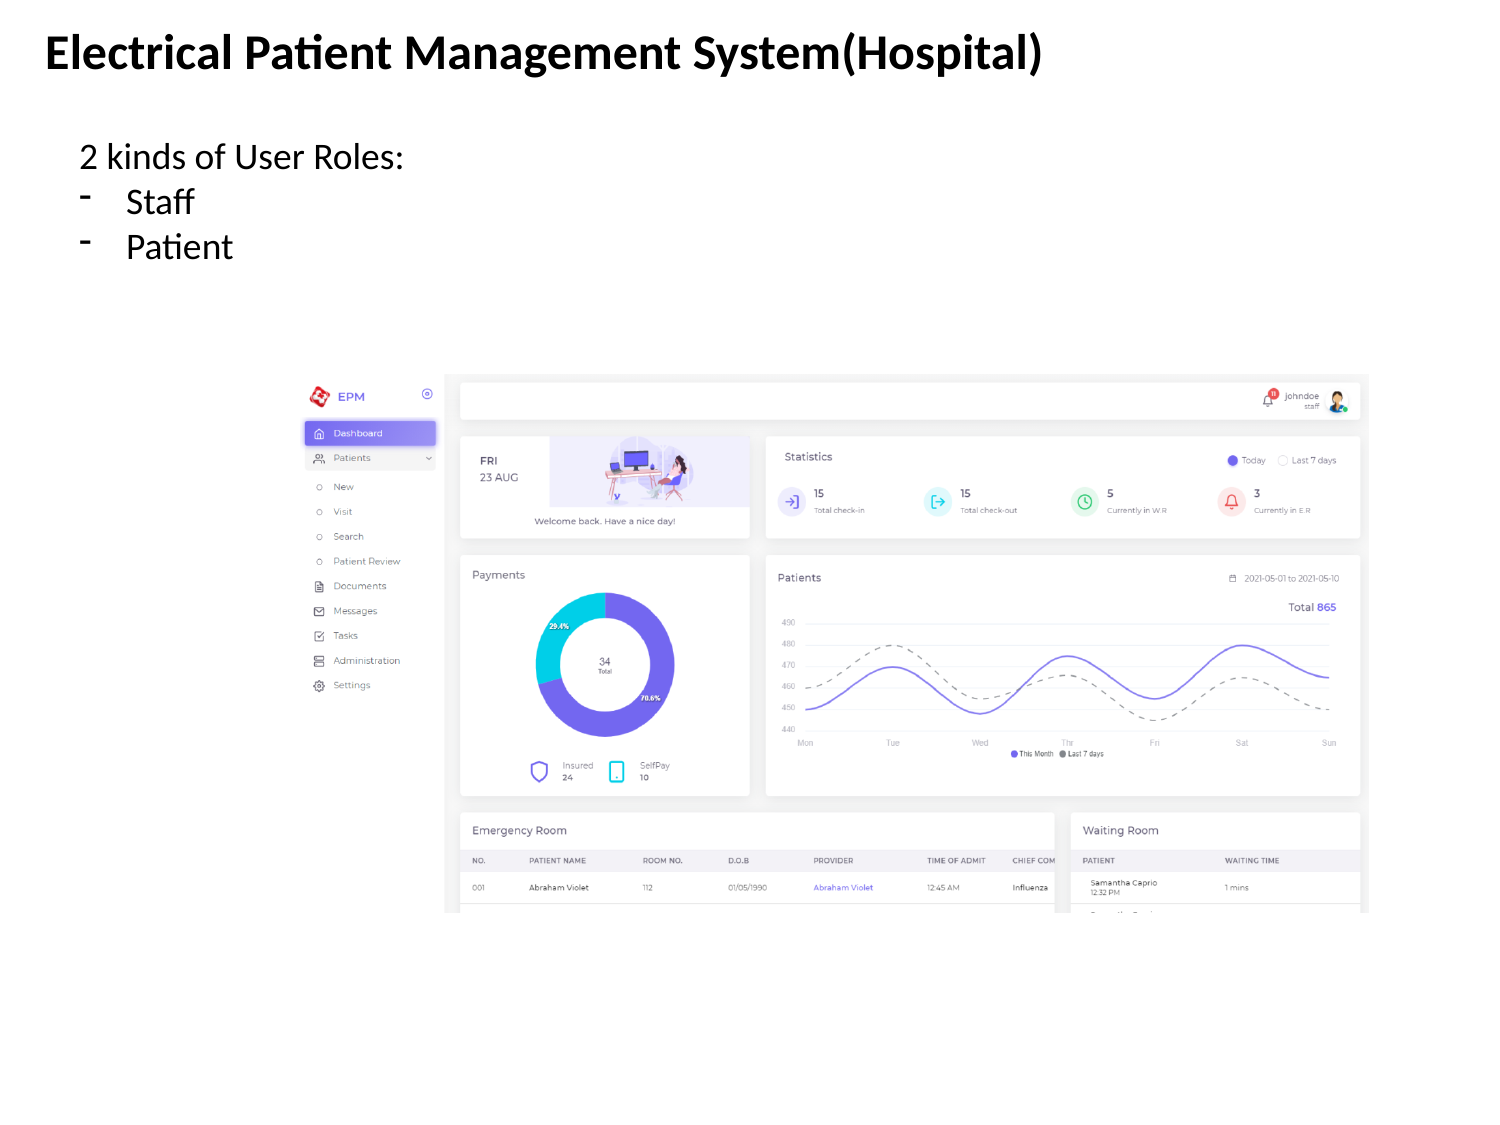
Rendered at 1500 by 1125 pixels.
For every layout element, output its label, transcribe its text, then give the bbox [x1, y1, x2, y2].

text_box Electrical Patient Management System(Hospital) [30, 12, 1059, 88]
picture [299, 374, 1369, 913]
text_box 2 kinds of User Roles: Staff Patient [64, 124, 420, 320]
